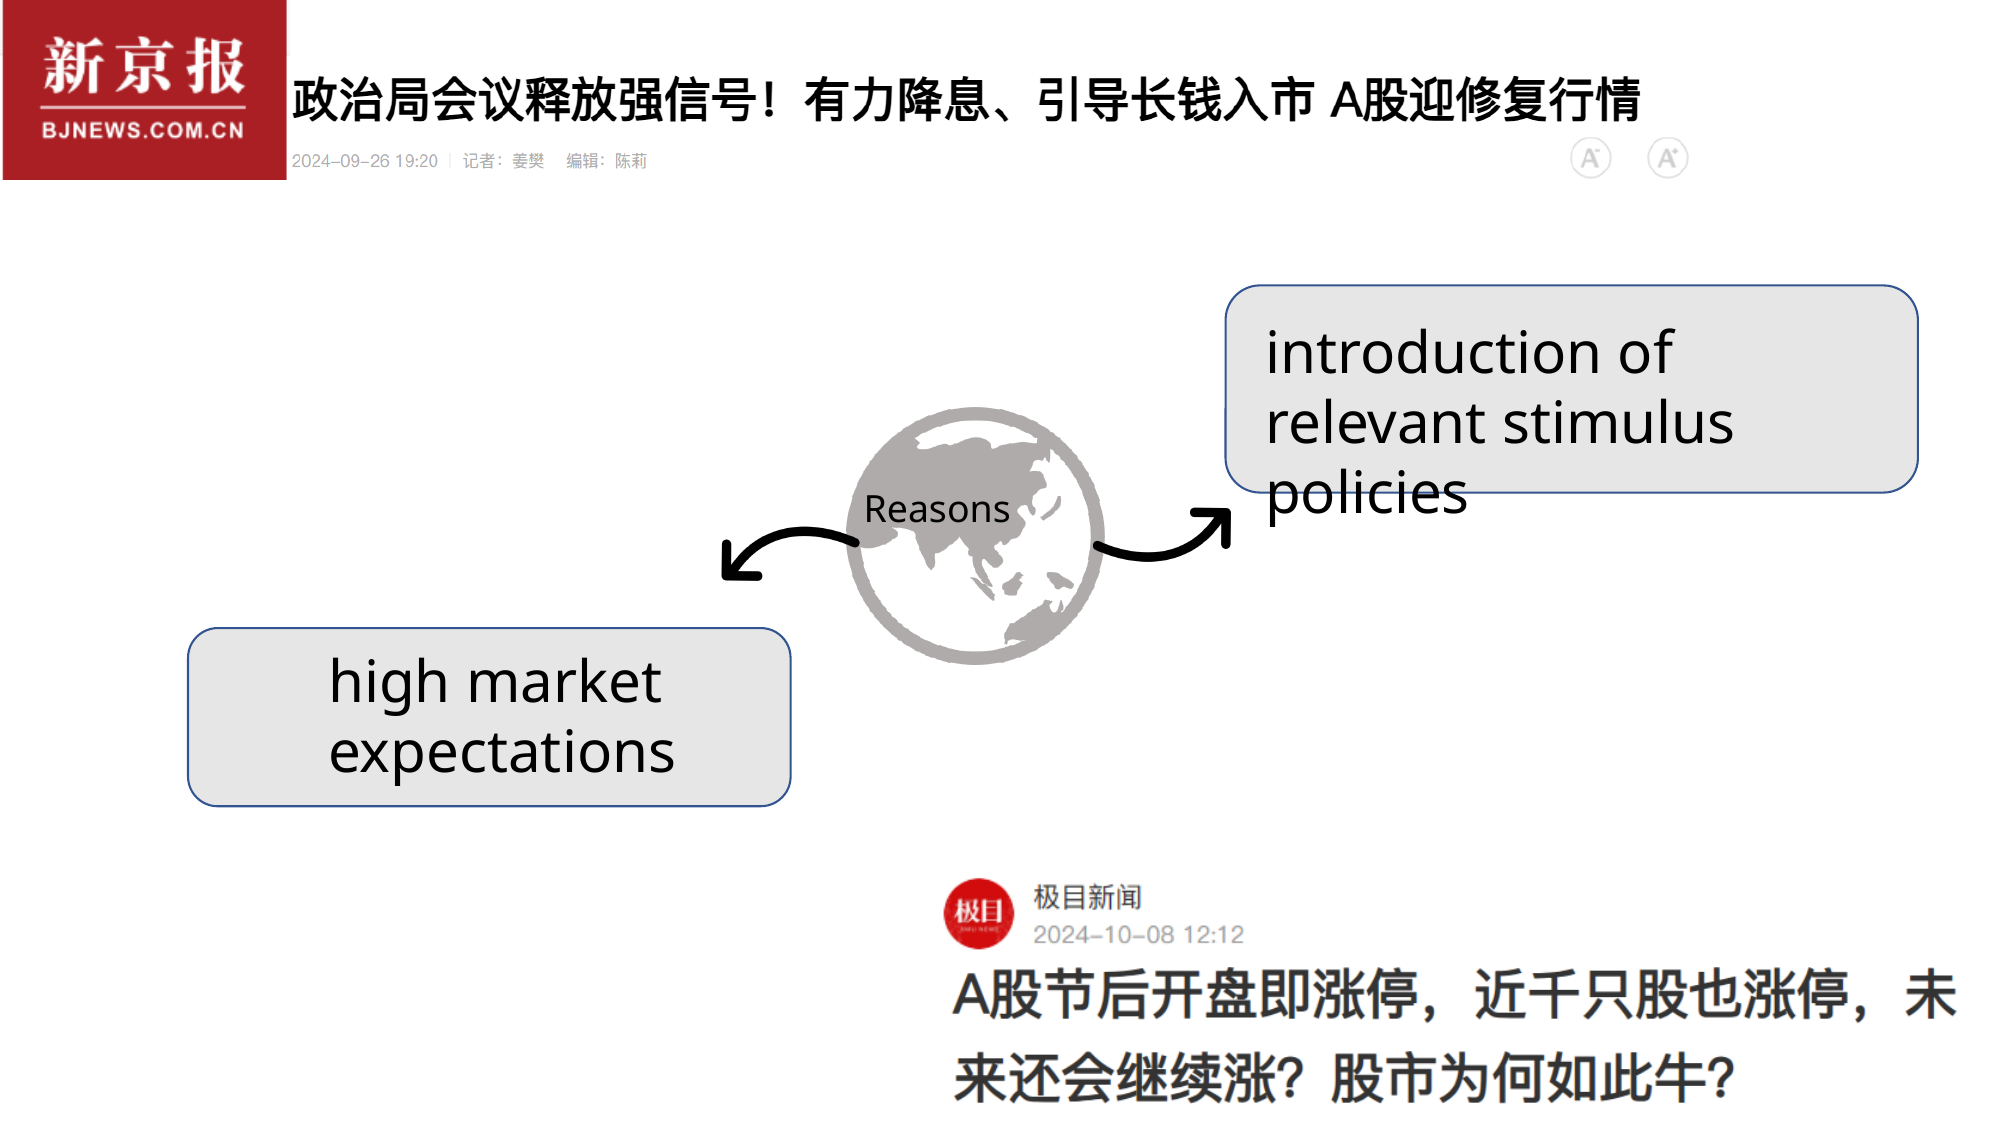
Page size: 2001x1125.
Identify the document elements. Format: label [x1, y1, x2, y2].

text_box [0, 0, 1964, 1116]
